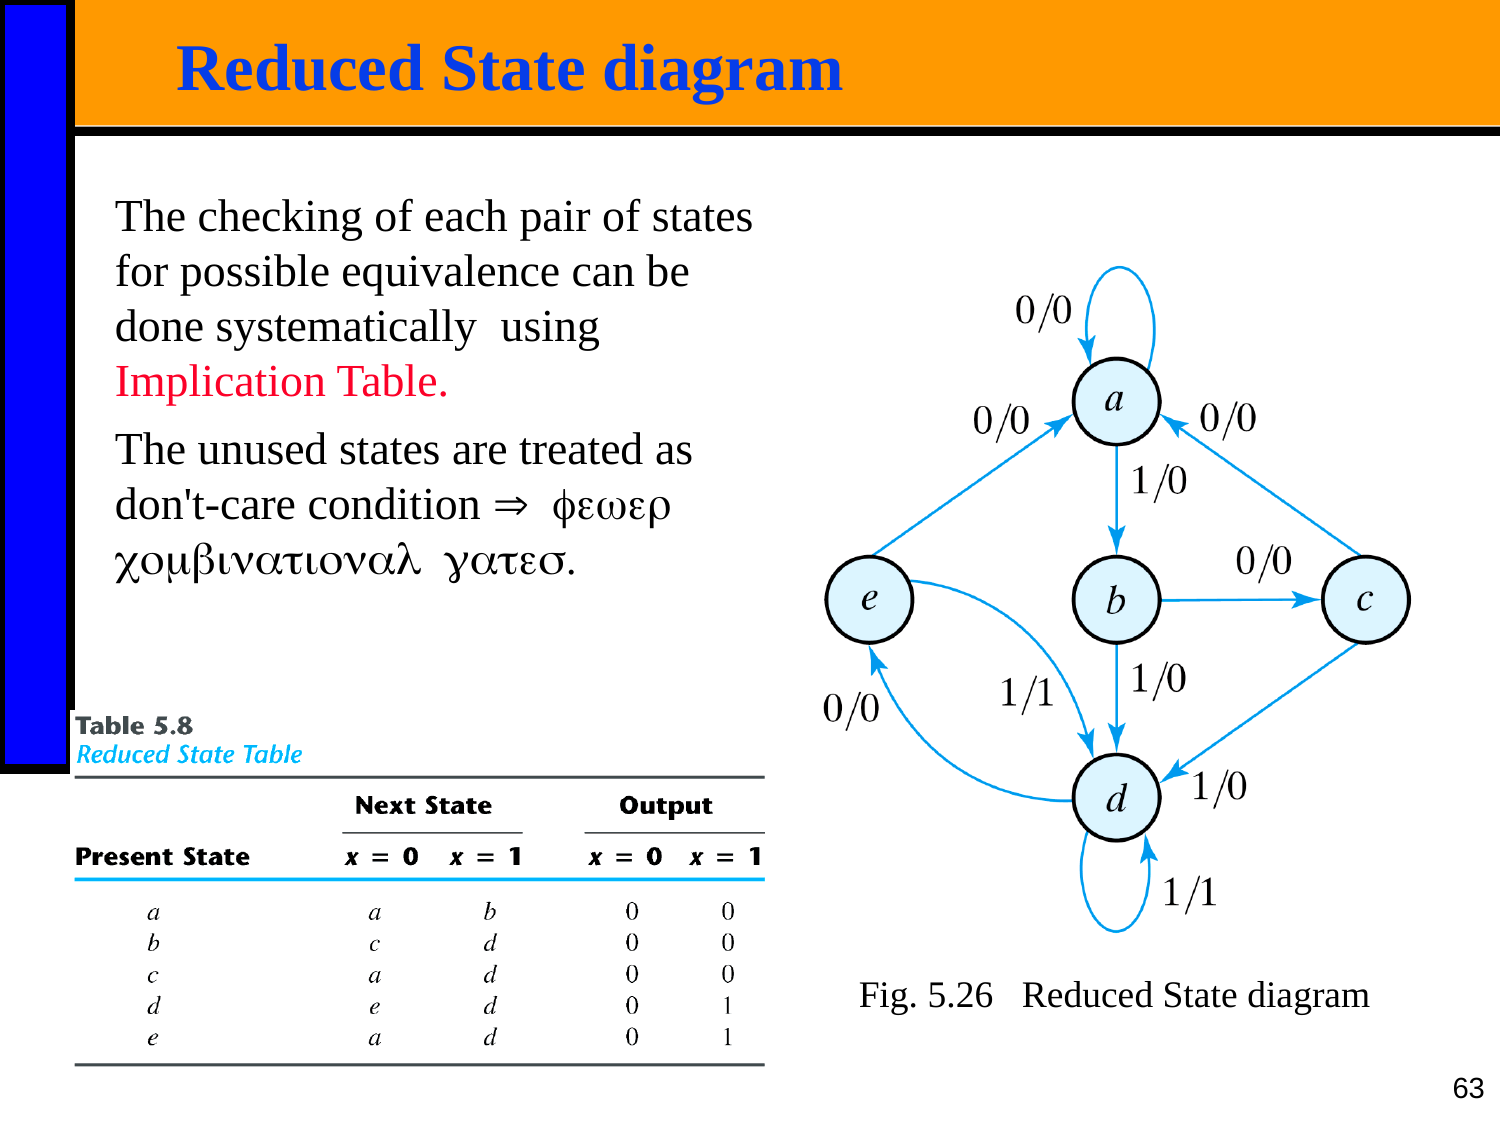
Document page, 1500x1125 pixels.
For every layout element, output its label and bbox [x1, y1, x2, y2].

list [99, 178, 792, 832]
picture [70, 709, 770, 1070]
text_box [817, 962, 1412, 1023]
picture [812, 263, 1423, 937]
title [158, 0, 1460, 165]
slide_number [1303, 1064, 1500, 1113]
